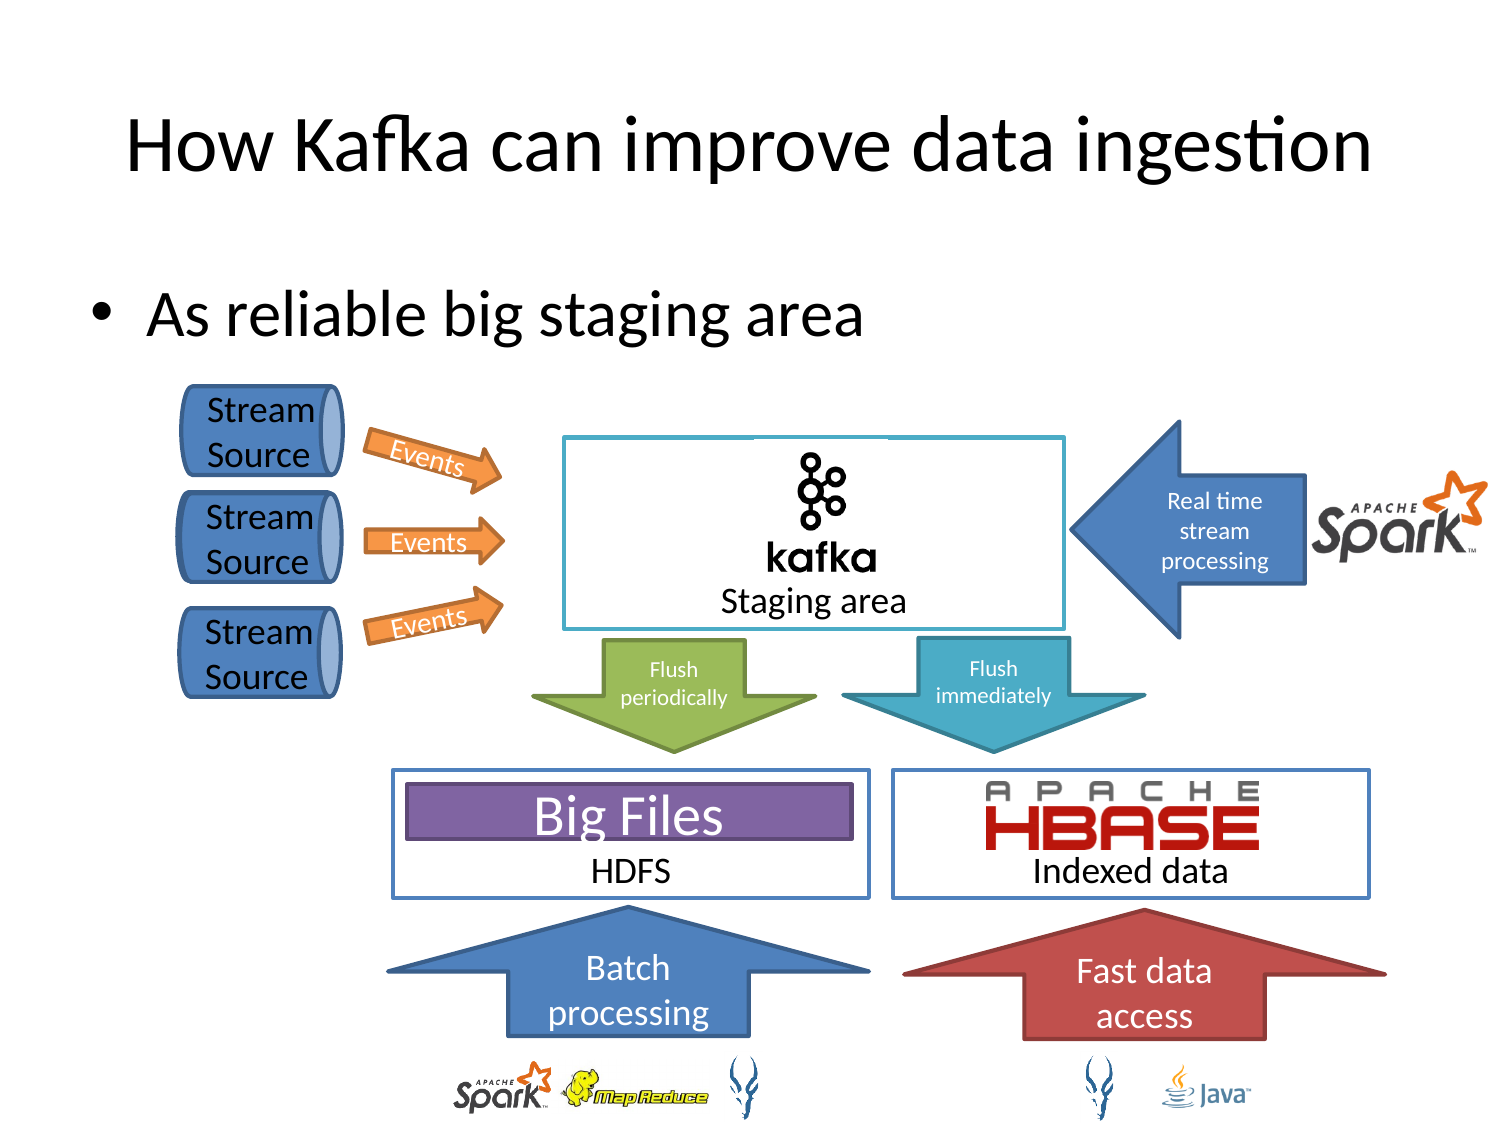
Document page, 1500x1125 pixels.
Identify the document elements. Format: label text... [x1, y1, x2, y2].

text_box Fast data access [902, 907, 1388, 1042]
picture [452, 1058, 711, 1115]
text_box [180, 377, 411, 483]
title How Kafka can improve data ingestion [75, 45, 1425, 233]
picture [986, 781, 1259, 850]
picture [1310, 469, 1488, 564]
text_box Indexed data [891, 768, 1371, 900]
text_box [178, 599, 409, 706]
text_box Batch processing [385, 906, 872, 1039]
text_box Flush immediately [841, 635, 1147, 754]
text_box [392, 769, 870, 899]
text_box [179, 484, 410, 591]
picture [724, 1050, 763, 1122]
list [753, 439, 888, 586]
text_box As reliable big staging area [74, 262, 1425, 1005]
picture [1079, 1051, 1118, 1123]
text_box Real time stream processing [1069, 419, 1307, 640]
picture [1147, 1049, 1259, 1122]
